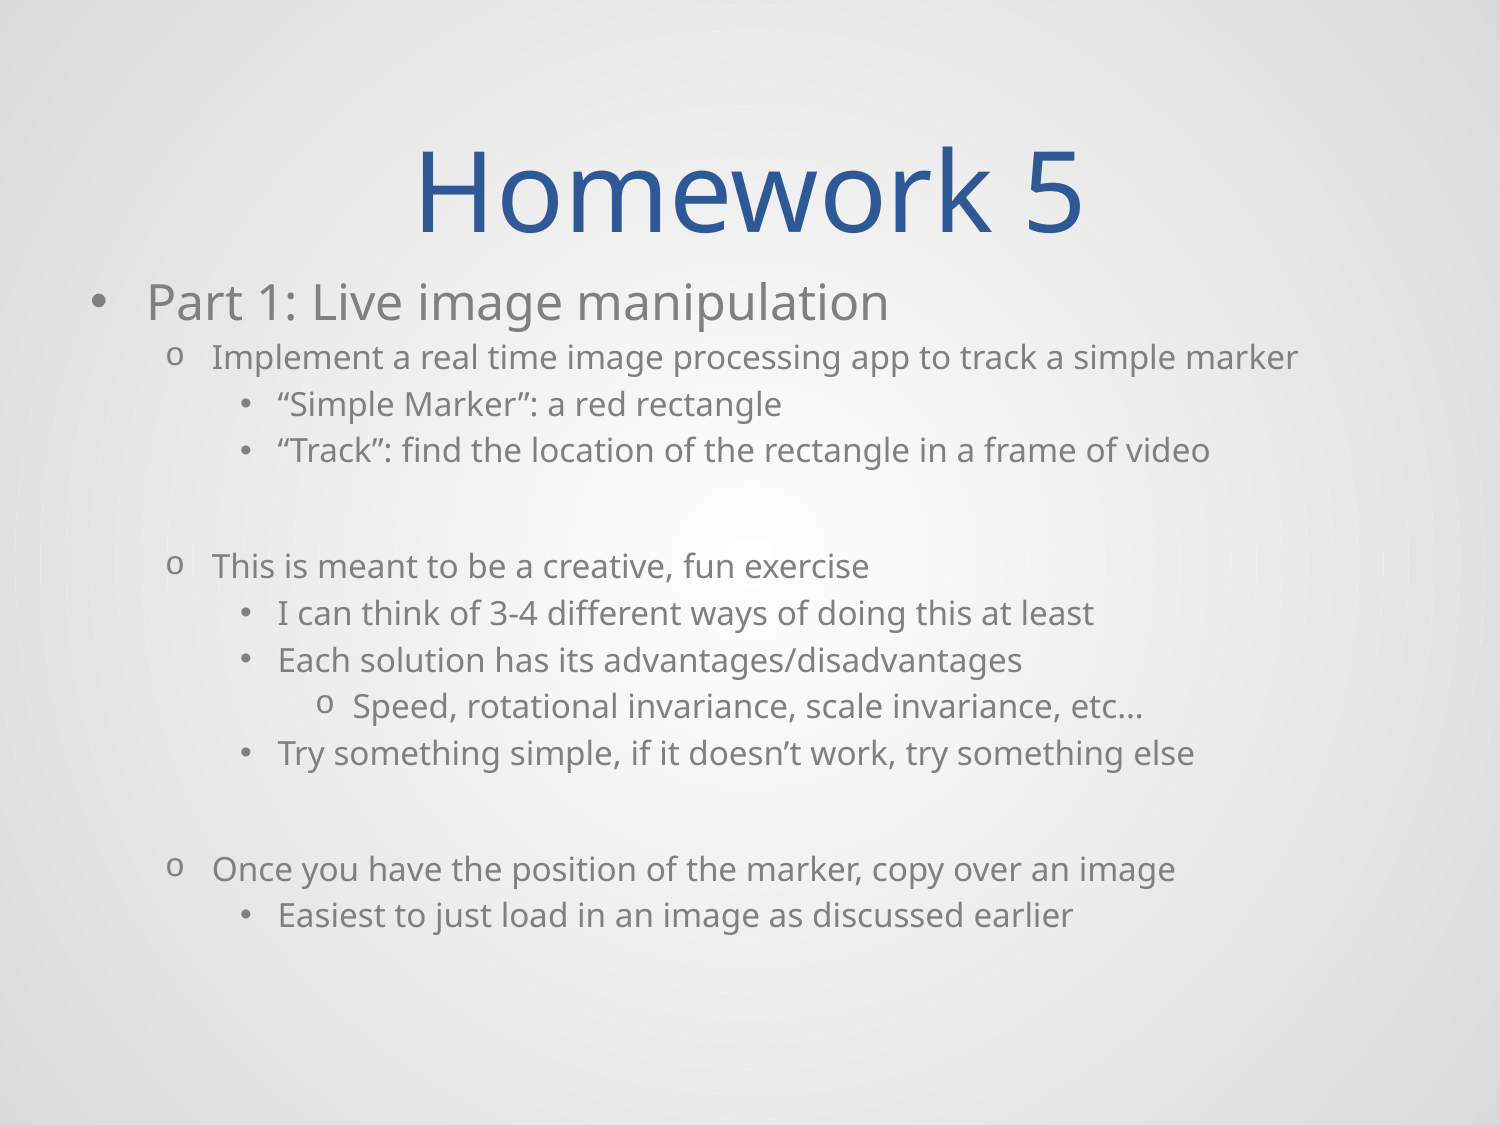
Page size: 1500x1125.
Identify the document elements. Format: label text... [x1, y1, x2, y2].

title Homework 5 [75, 0, 1425, 262]
list Part 1: Live image manipulation Implement a real time image processing app to track a simple marker “Simple Marker”: a red rectangle “Track”: find the location of the rectangle in a frame of video This is meant to be a creative, fun exercise I can think of 3-4 different ways of doing this at least Each solution has its advantages/disadvantages Speed, rotational invariance, scale invariance, etc… Try something simple, if it doesn’t work, try something else Once you have the position of the marker, copy over an image Easiest to just load in an image as discussed earlier [75, 262, 1425, 1075]
